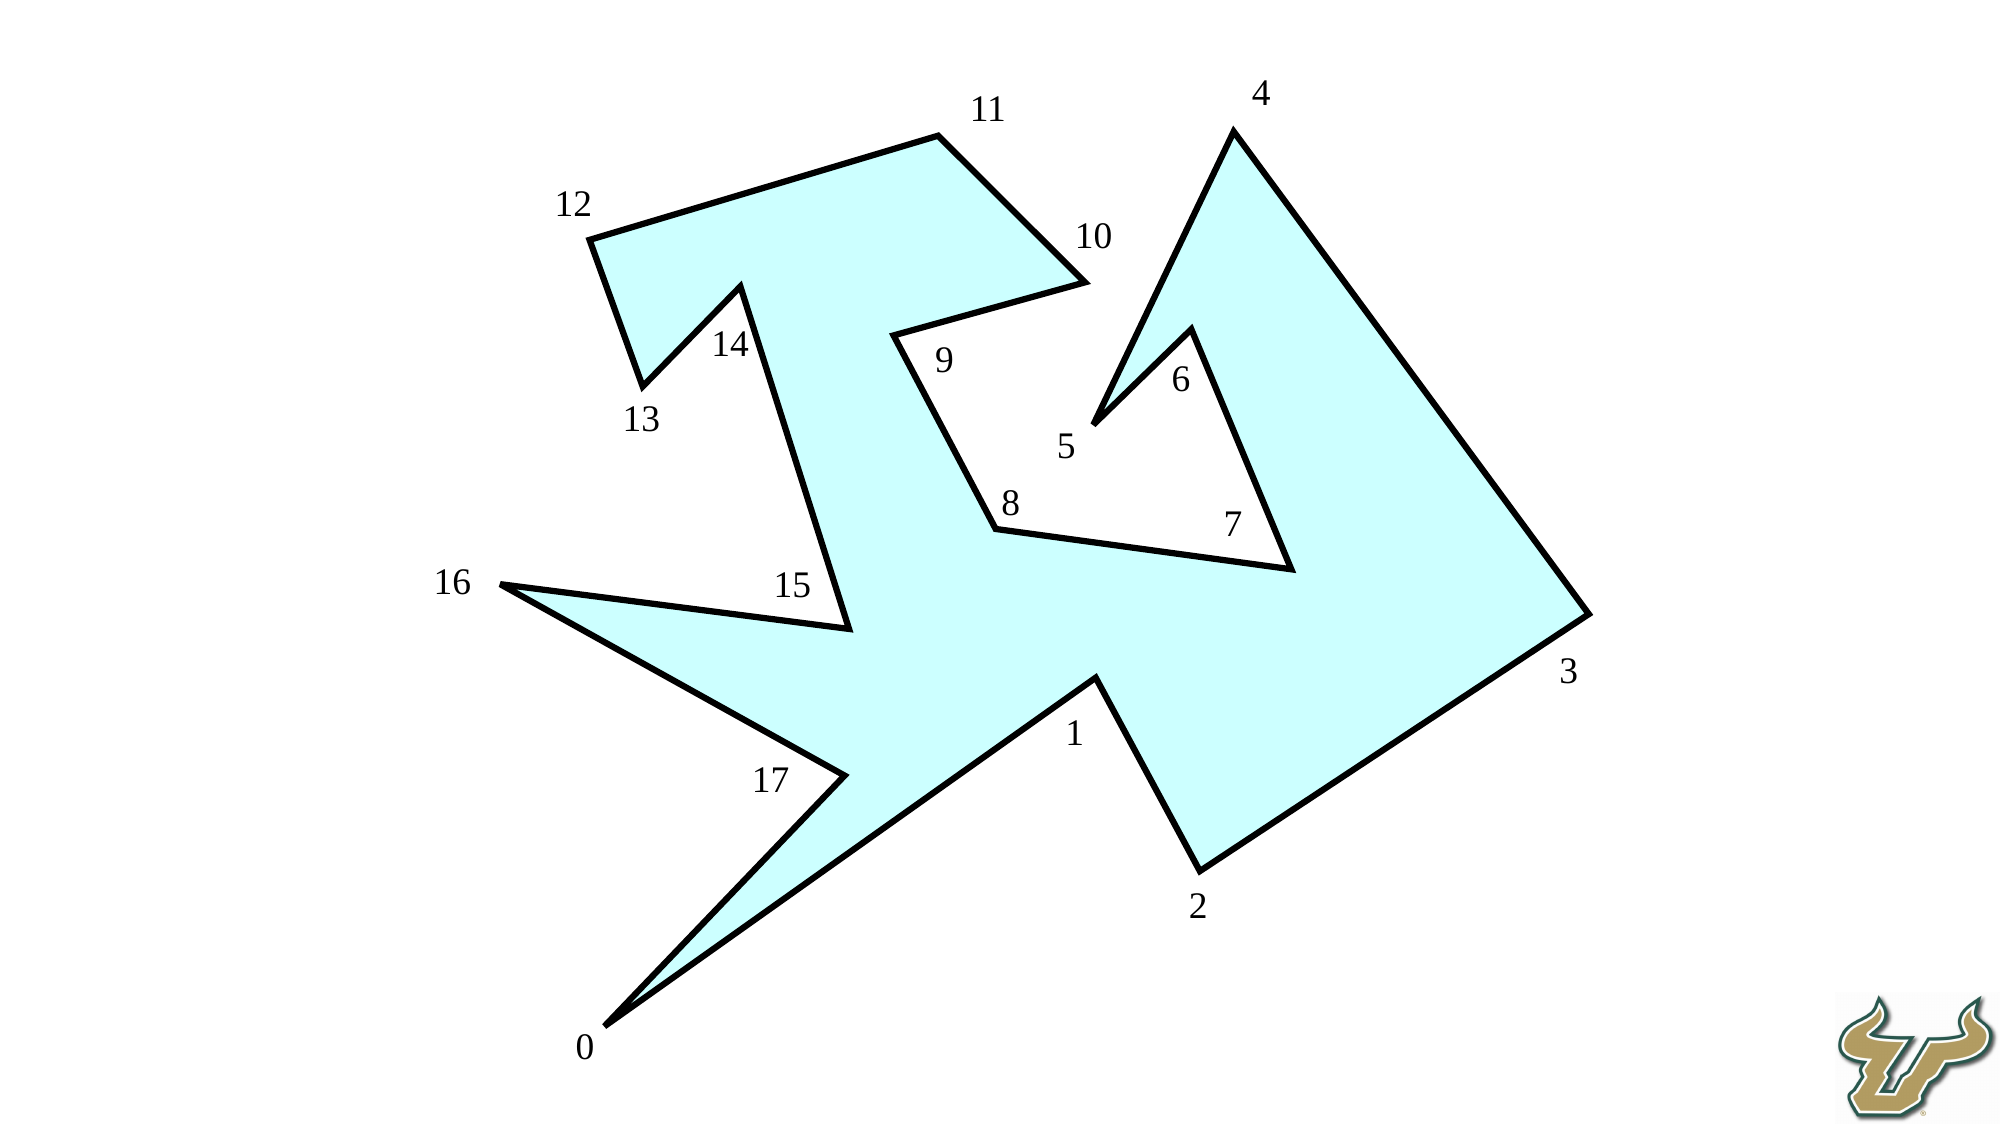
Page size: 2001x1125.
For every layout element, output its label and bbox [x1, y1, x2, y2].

picture [1835, 992, 2000, 1124]
text_box [406, 60, 1594, 1075]
